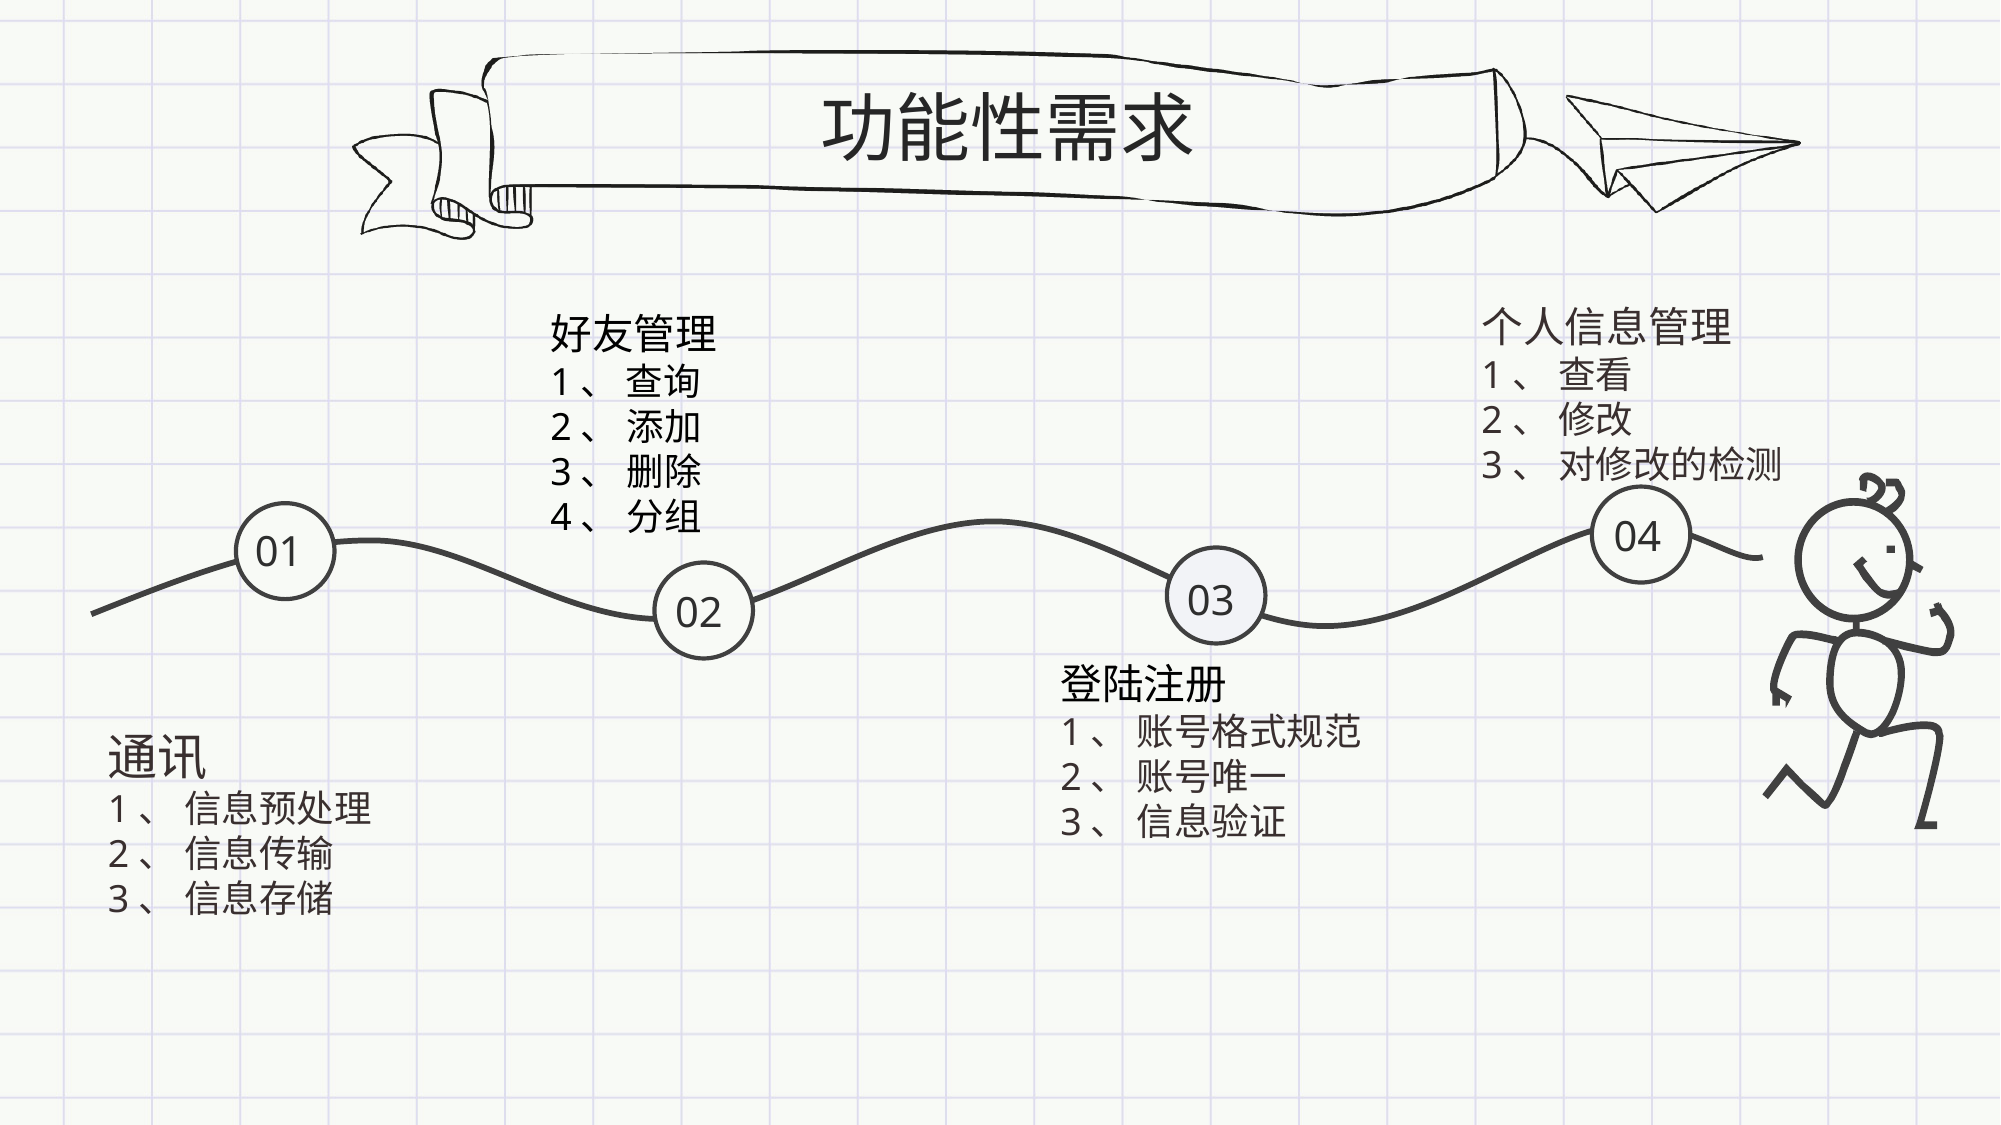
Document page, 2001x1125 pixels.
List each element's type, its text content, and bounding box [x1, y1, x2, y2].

text_box [90, 539, 654, 620]
picture [352, 50, 1801, 240]
text_box [1699, 537, 1762, 560]
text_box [1166, 547, 1272, 644]
text_box 通讯 1、 信息预处理 2、 信息传输 3、 信息存储 [93, 717, 387, 928]
text_box [760, 546, 1166, 599]
text_box [1272, 530, 1591, 628]
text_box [1762, 472, 1955, 830]
text_box 好友管理 1、 查询 2、 添加 3、 删除 4、 分组 [535, 300, 1105, 546]
text_box 登陆注册 1、 账号格式规范 2、 账号唯一 3、 信息验证 [1045, 650, 1438, 851]
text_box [1591, 486, 1699, 583]
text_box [654, 562, 760, 659]
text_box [235, 503, 340, 600]
text_box 个人信息管理 1、 查看 2、 修改 3、 对修改的检测 [1466, 293, 1798, 494]
